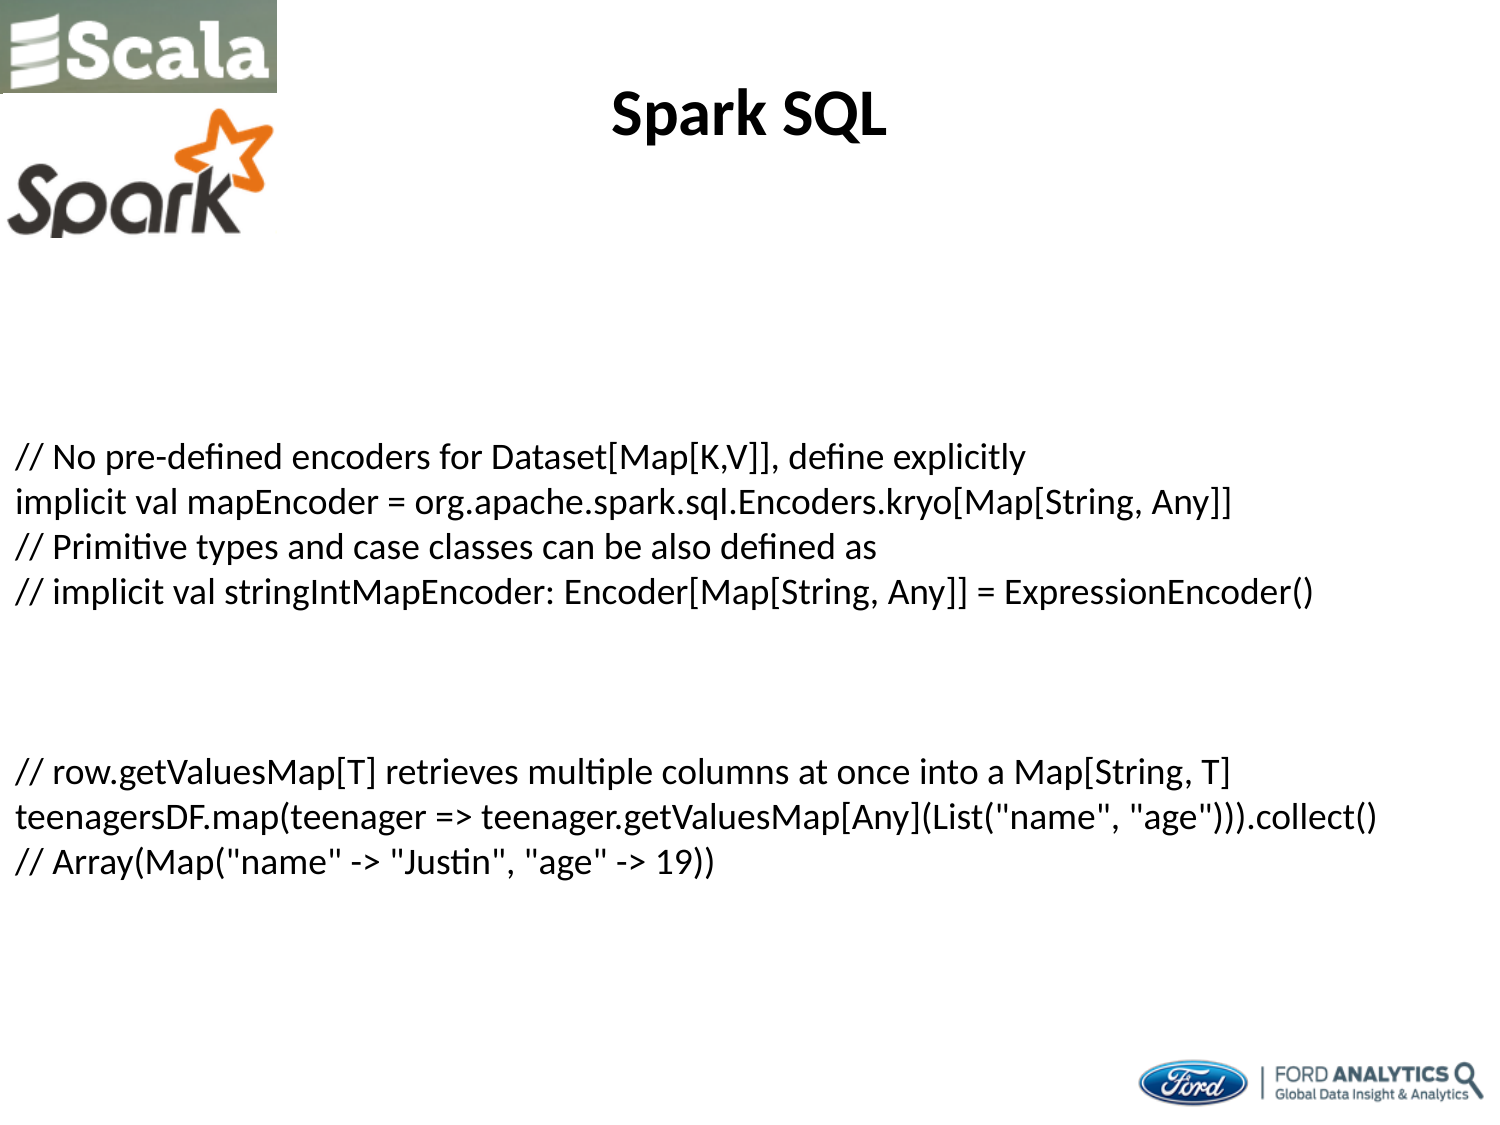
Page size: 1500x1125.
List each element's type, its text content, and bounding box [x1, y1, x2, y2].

picture [1136, 1057, 1497, 1108]
picture [0, 0, 277, 238]
title Spark SQL [280, 45, 1425, 233]
text_box // No pre-defined encoders for Dataset[Map[K,V]], define explicitly implicit val mapEncoder = org.apache.spark.sql.Encoders.kryo[Map[String, Any]] // Primitive types and case classes can be also defined as // implicit val stringIntMapEncoder: Encoder[Map[String, Any]] = ExpressionEncoder() // row.getValuesMap[T] retrieves multiple columns at once into a Map[String, T] teenagersDF.map(teenager => teenager.getValuesMap[Any](List("name", "age"))).collect() // Array(Map("name" -> "Justin", "age" -> 19)) [0, 424, 1497, 980]
